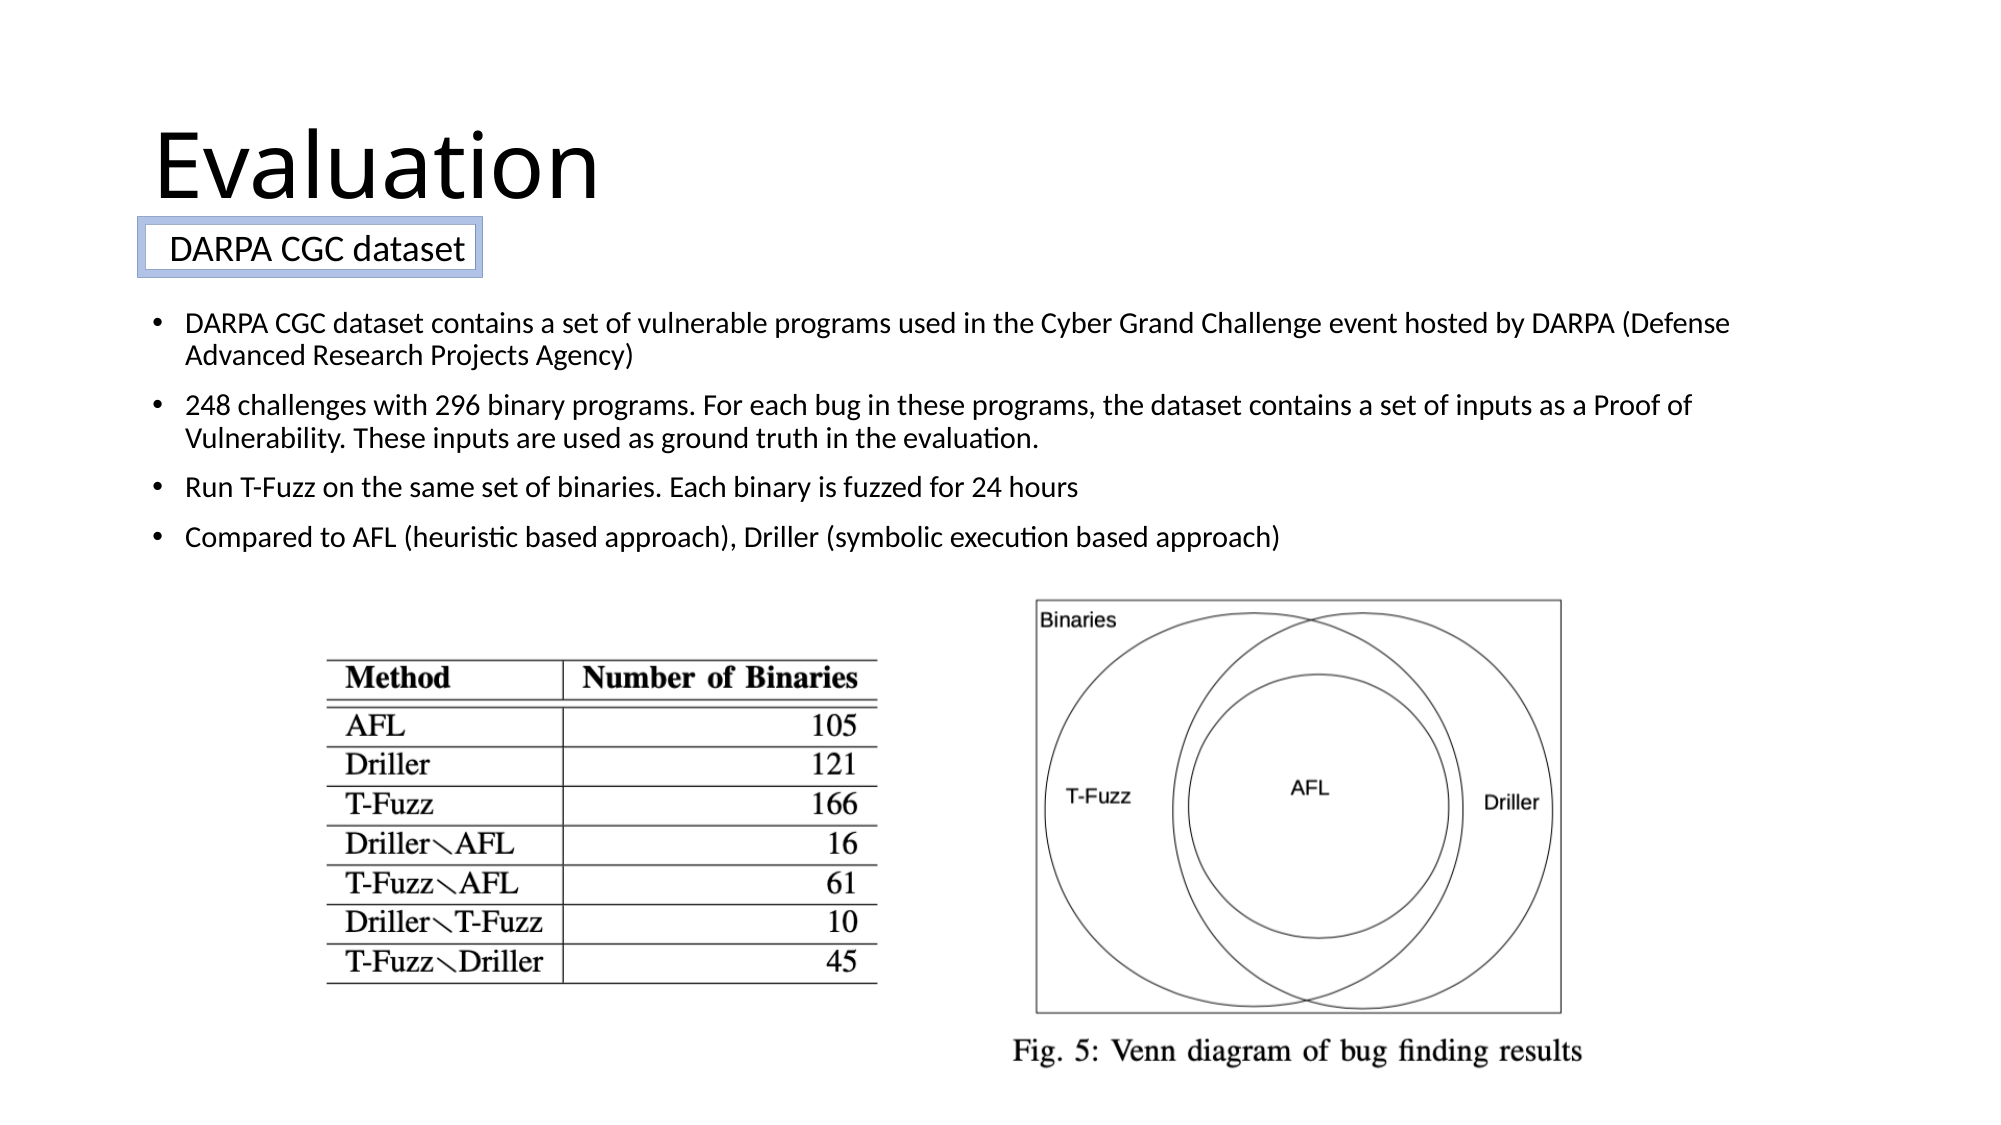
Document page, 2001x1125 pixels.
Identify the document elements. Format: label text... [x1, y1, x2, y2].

picture [999, 584, 1619, 1085]
text_box DARPA CGC dataset [154, 216, 481, 277]
title Evaluation [137, 59, 1863, 278]
list DARPA CGC dataset contains a set of vulnerable programs used in the Cyber Grand Challenge event hosted by DARPA (Defense Advanced Research Projects Agency) 248 challenges with 296 binary programs. For each bug in these programs, the dataset contains a set of inputs as a Proof of Vulnerability. These inputs are used as ground truth in the evaluation. Run T-Fuzz on the same set of binaries. Each binary is fuzzed for 24 hours Compared to AFL (heuristic based approach), Driller (symbolic execution based approach) [137, 299, 1863, 563]
picture [310, 640, 904, 1004]
text_box [136, 216, 484, 278]
